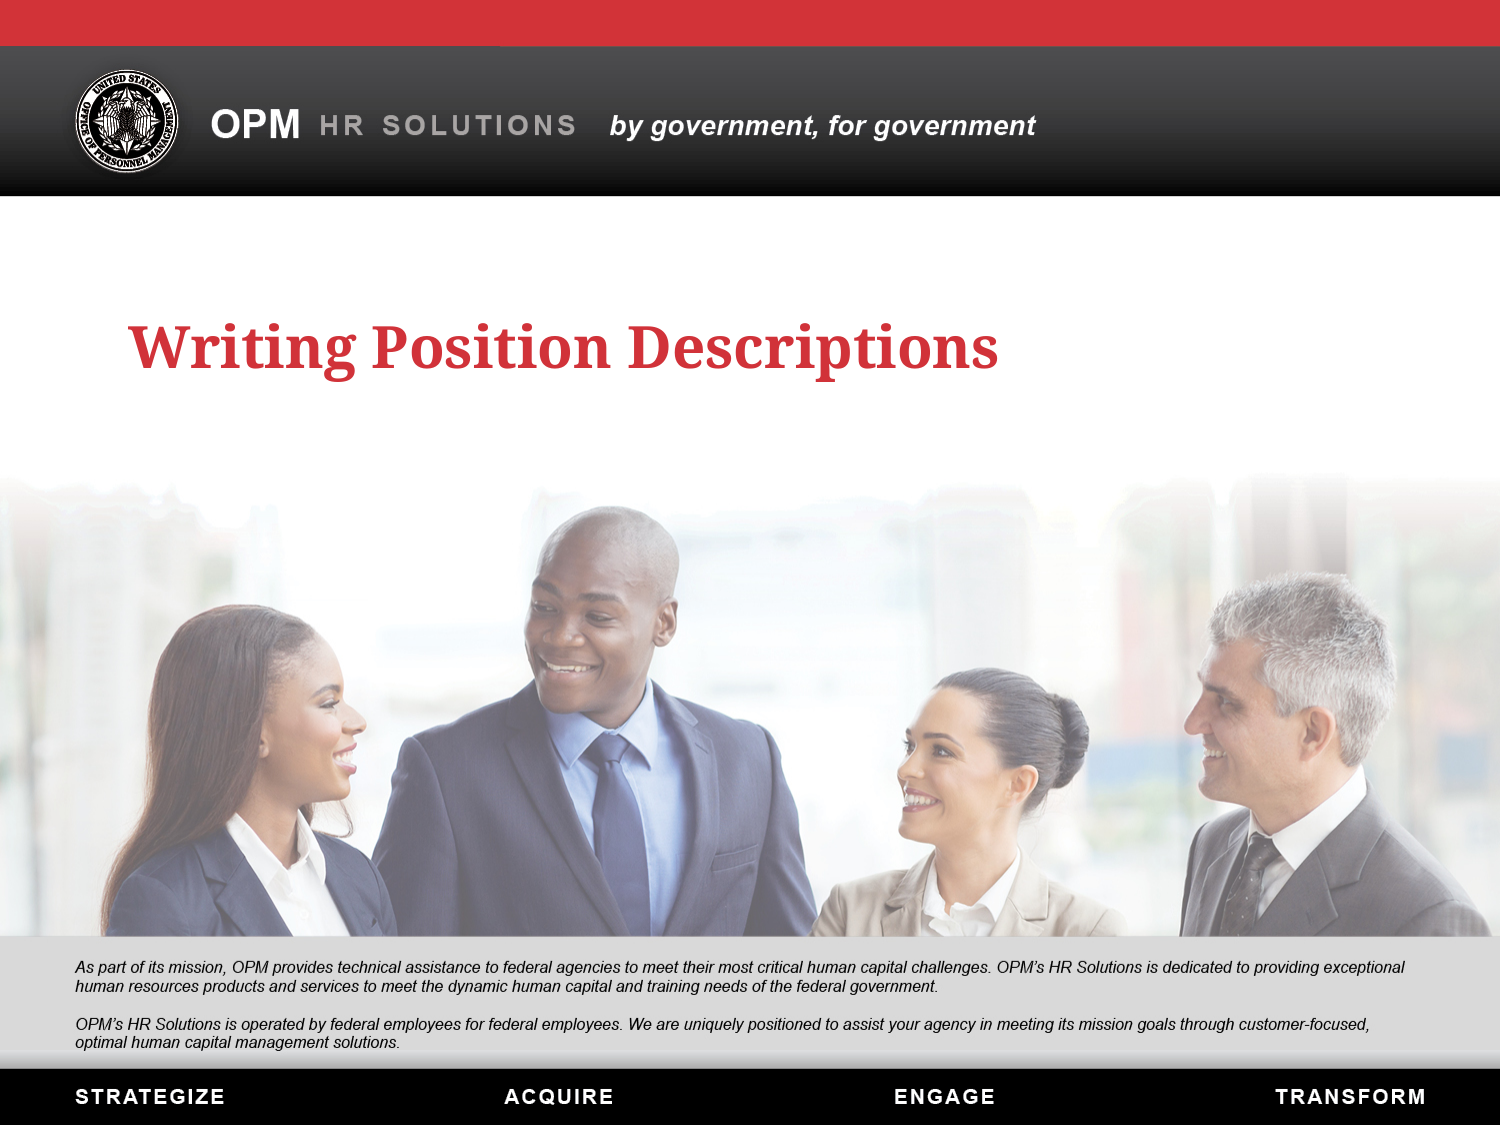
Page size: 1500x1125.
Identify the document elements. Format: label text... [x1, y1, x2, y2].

picture [0, 0, 1500, 1125]
title Writing Position Descriptions [113, 242, 1379, 465]
